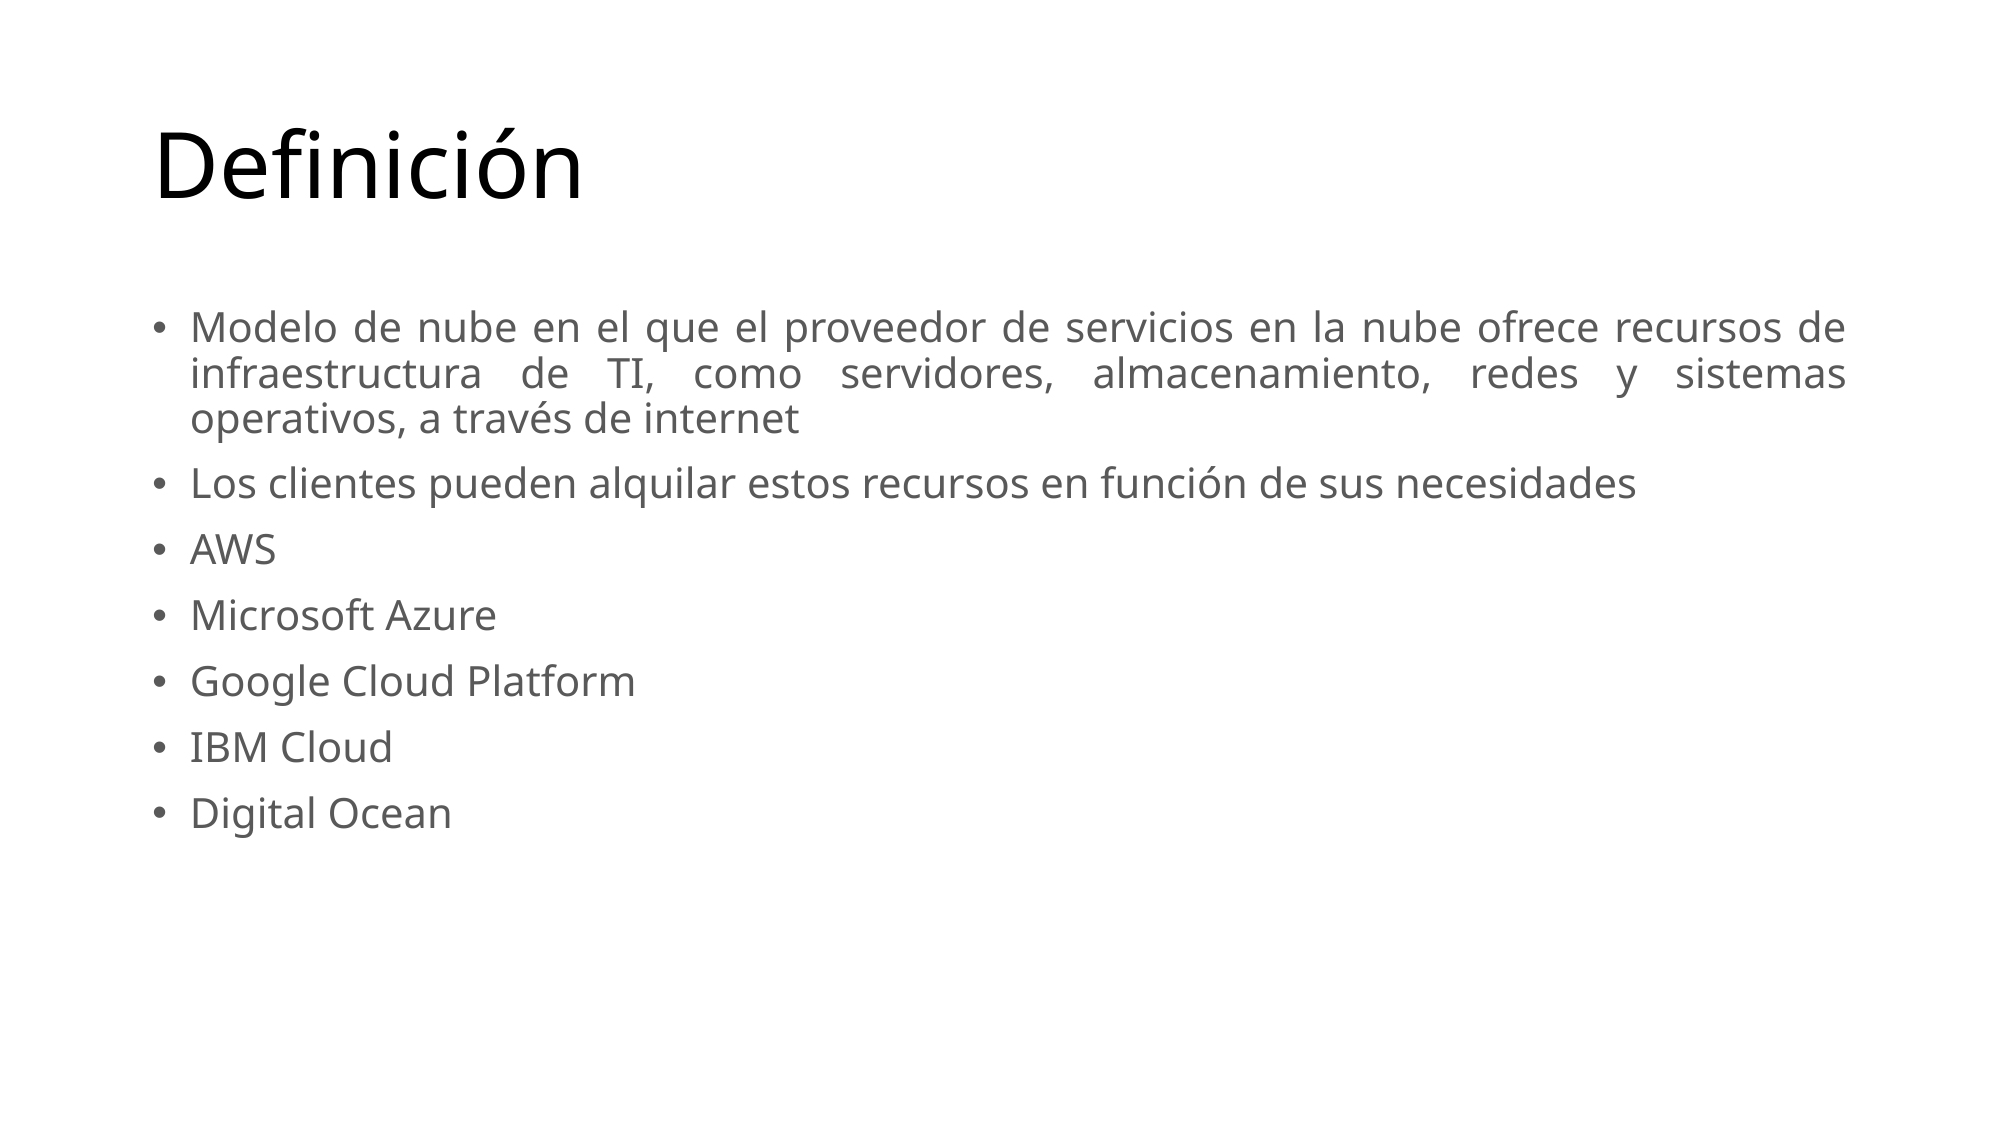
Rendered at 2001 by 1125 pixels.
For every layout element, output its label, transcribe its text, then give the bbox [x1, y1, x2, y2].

title Definición [137, 59, 1863, 278]
list Modelo de nube en el que el proveedor de servicios en la nube ofrece recursos de infraestructura de TI, como servidores, almacenamiento, redes y sistemas operativos, a través de internet Los clientes pueden alquilar estos recursos en función de sus necesidades AWS Microsoft Azure Google Cloud Platform IBM Cloud Digital Ocean [137, 299, 1863, 1014]
